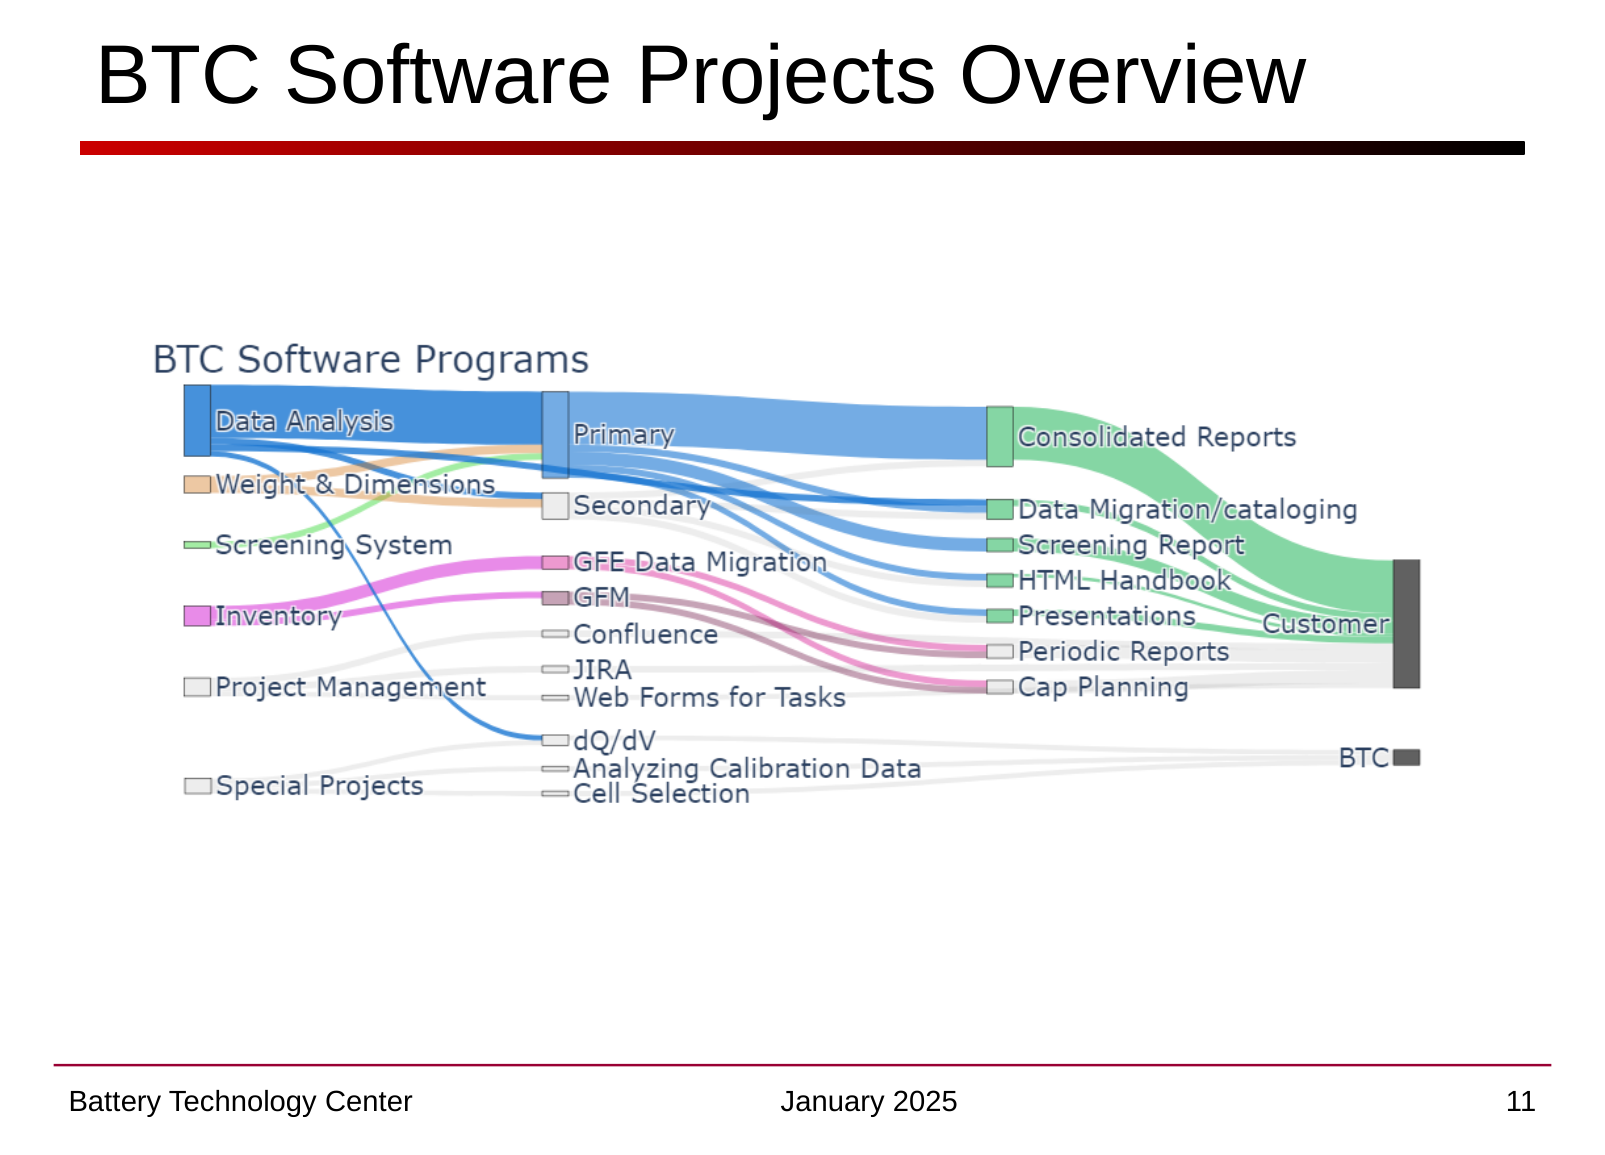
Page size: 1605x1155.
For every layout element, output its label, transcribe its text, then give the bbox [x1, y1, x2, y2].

slide_number 11 [1163, 1074, 1552, 1155]
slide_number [681, 1074, 1057, 1155]
title BTC Software Projects Overview [80, 0, 1525, 142]
footer Battery Technology Center [53, 1074, 589, 1155]
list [79, 307, 1525, 899]
